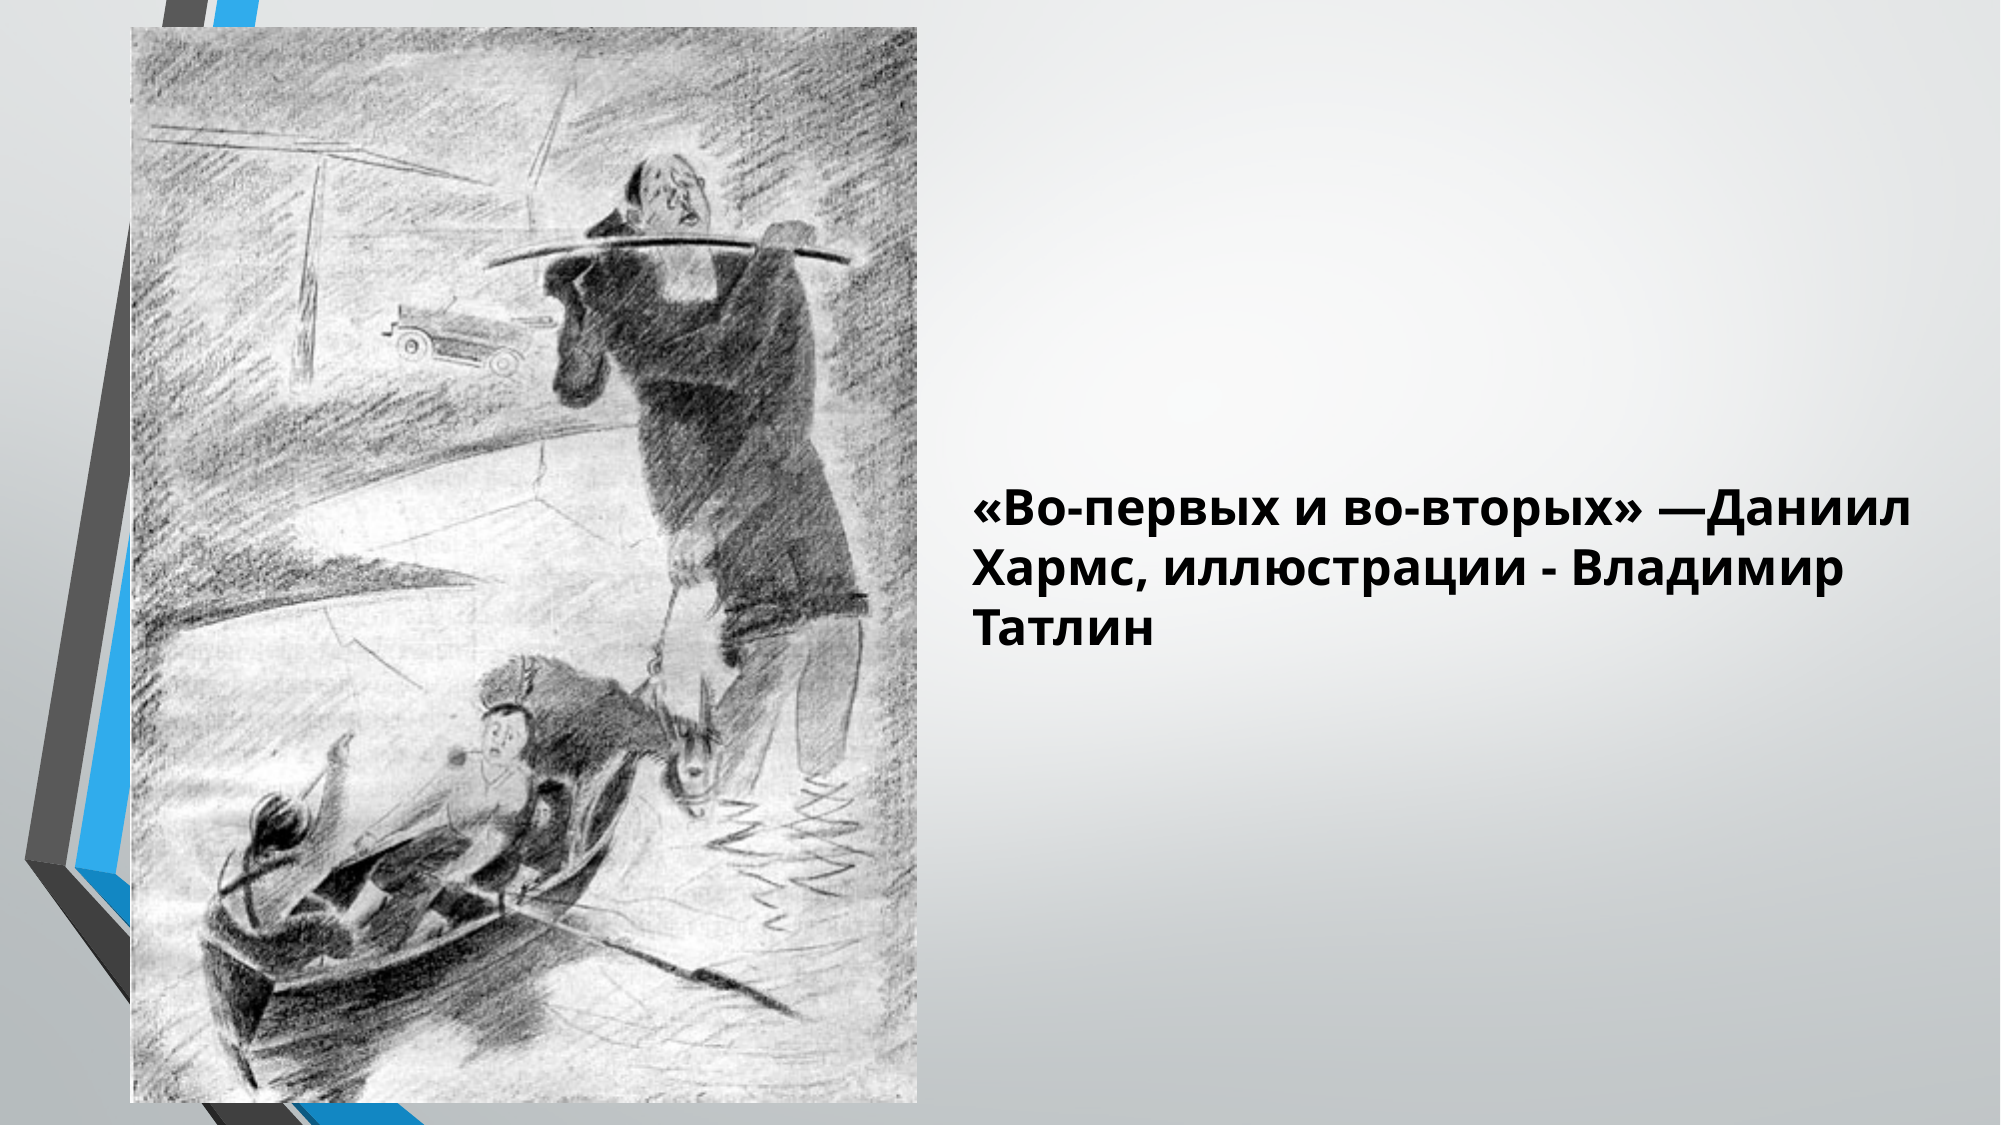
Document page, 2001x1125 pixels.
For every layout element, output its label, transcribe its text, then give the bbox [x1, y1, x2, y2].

picture [130, 27, 917, 1104]
list «Во-первых и во-вторых» —Даниил Хармс, иллюстрации - Владимир Татлин [957, 447, 1988, 684]
